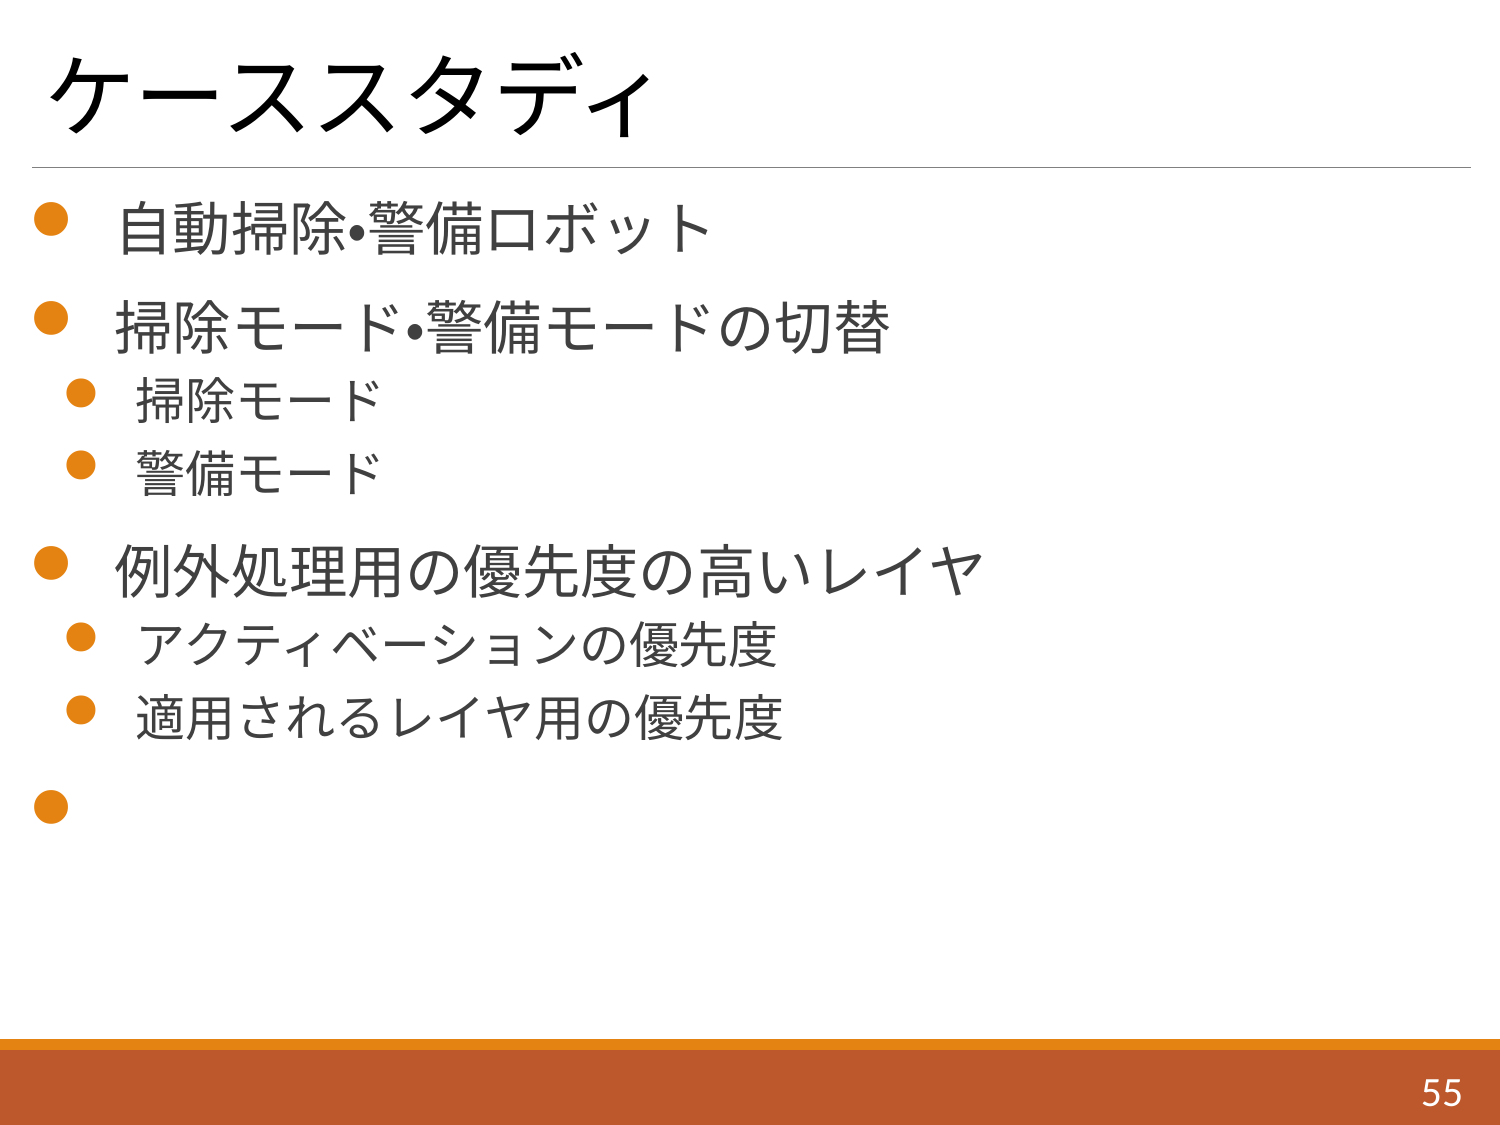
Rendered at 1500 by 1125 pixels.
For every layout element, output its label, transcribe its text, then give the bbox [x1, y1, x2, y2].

list 自動掃除・警備ロボット 掃除モード・警備モードの切替 掃除モード 警備モード 例外処理用の優先度の高いレイヤ アクティベーションの優先度 適用されるレイヤ用の優先度 [29, 184, 1479, 910]
slide_number 54 [1316, 1059, 1479, 1120]
title ケーススタディ [29, 26, 1479, 157]
